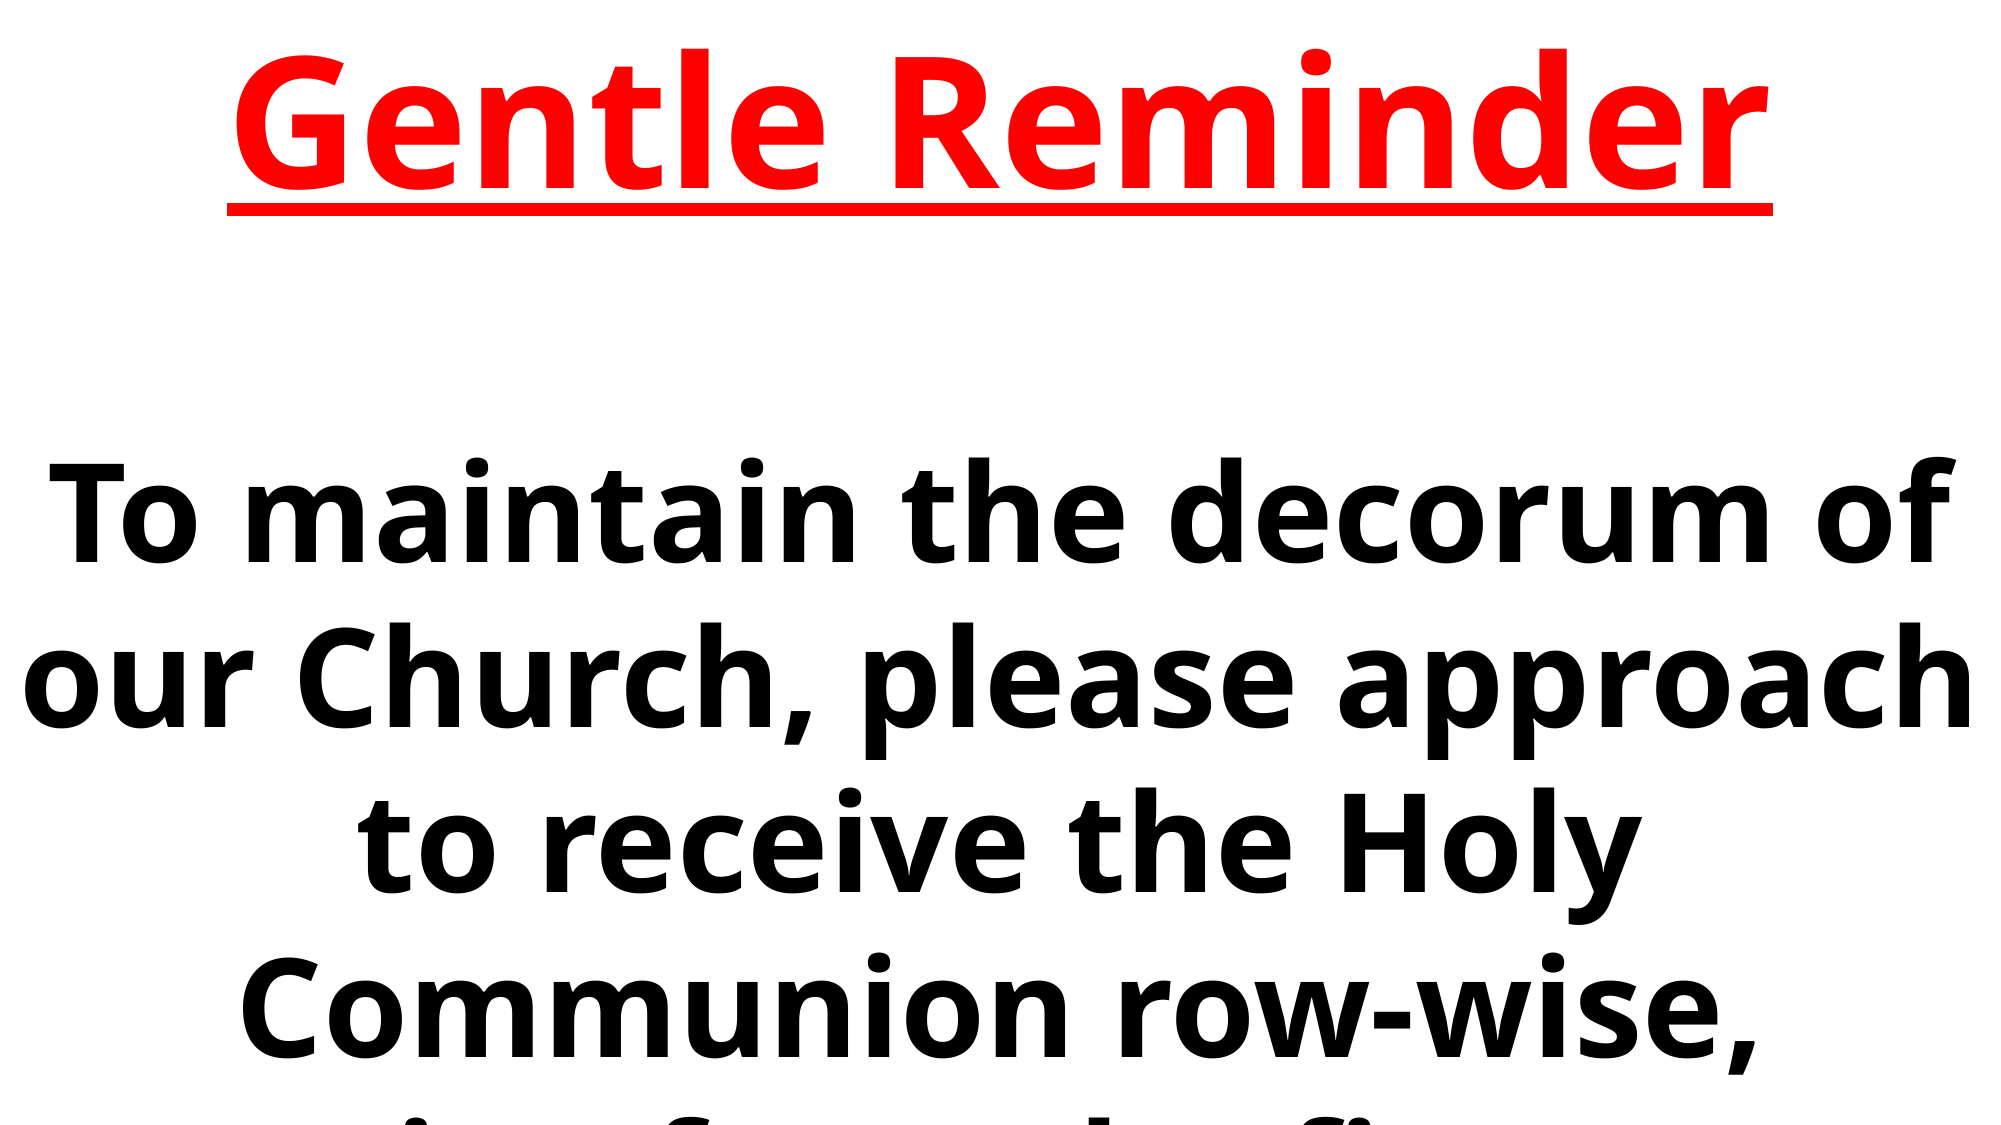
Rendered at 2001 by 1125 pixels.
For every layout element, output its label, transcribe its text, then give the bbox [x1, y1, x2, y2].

text_box Gentle Reminder To maintain the decorum of our Church, please approach to receive the Holy Communion row-wise, starting from the first row. [0, 0, 2000, 1125]
